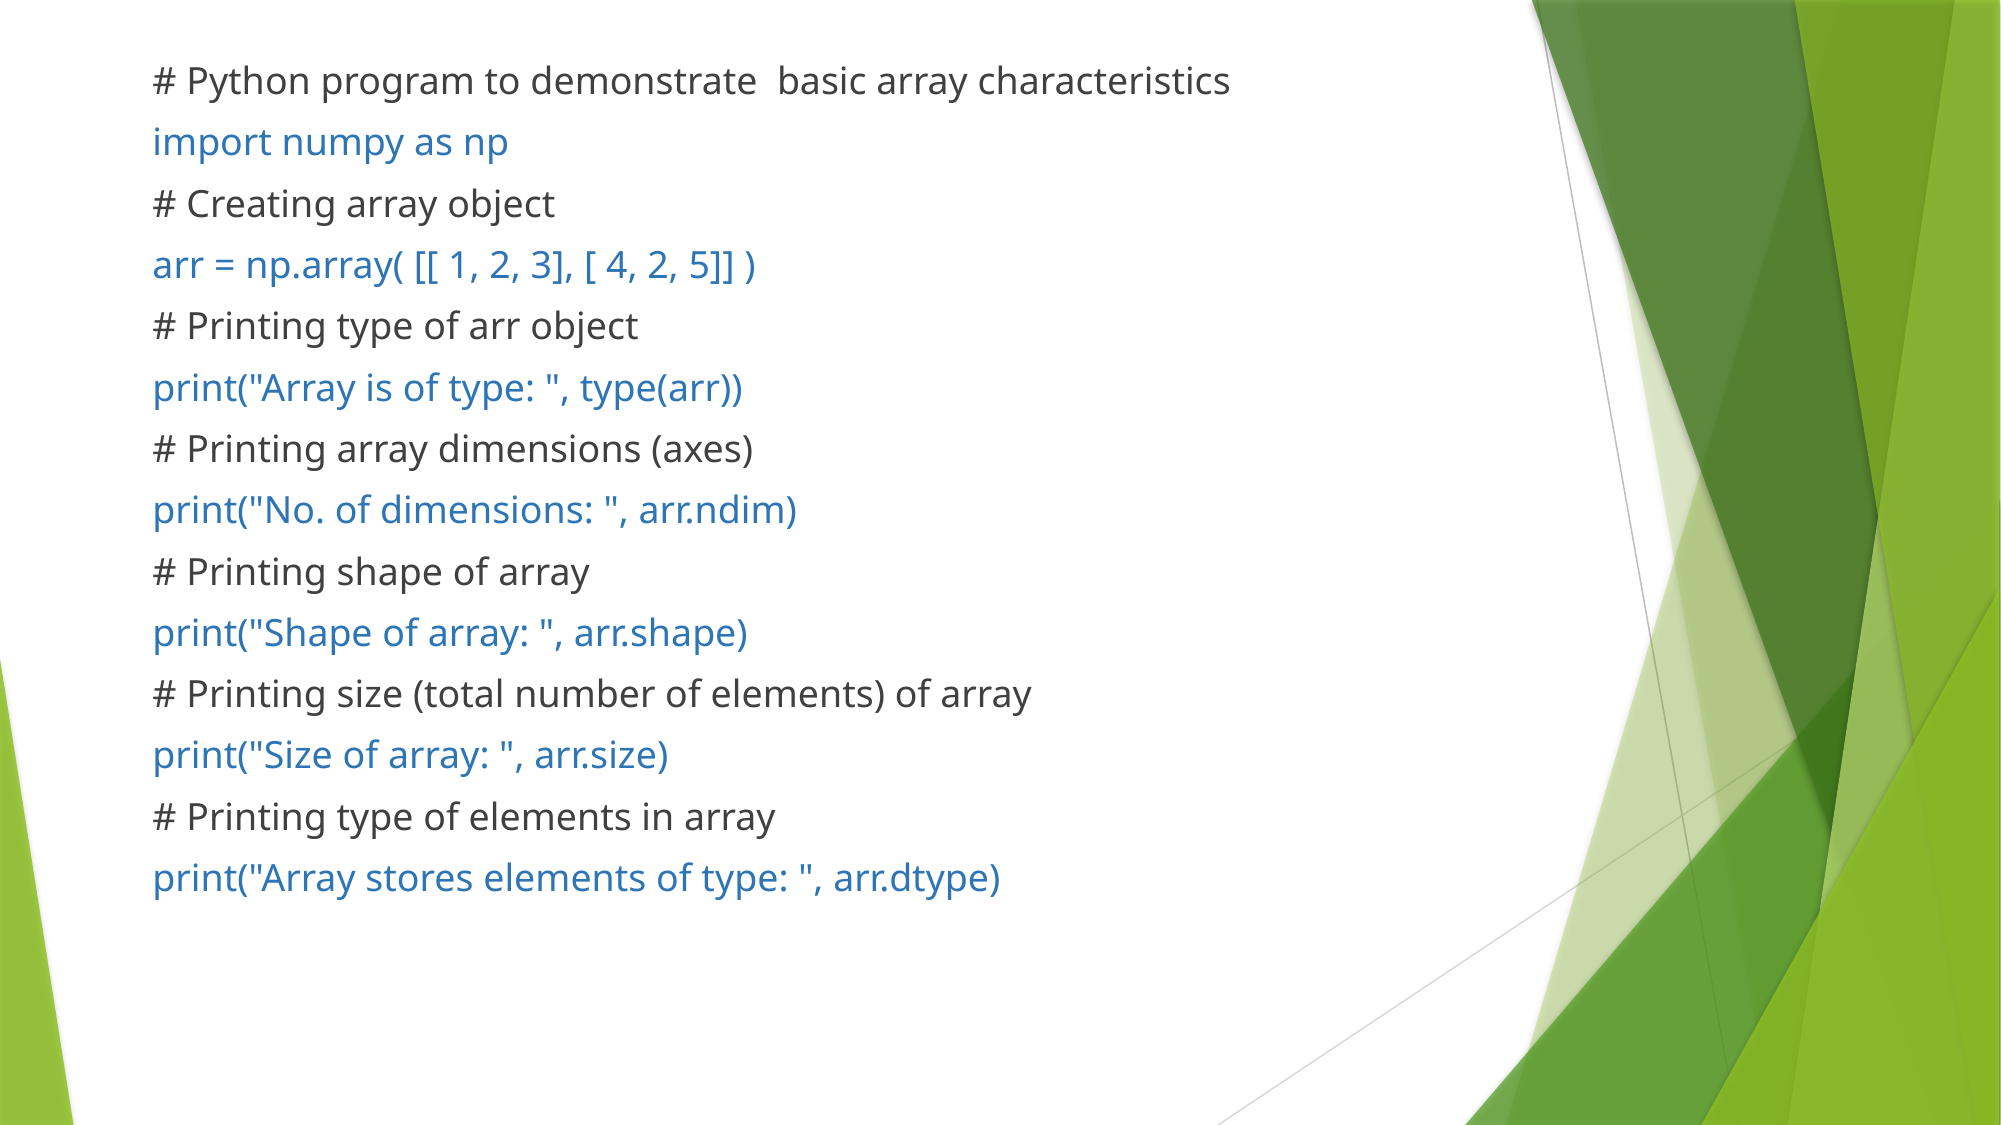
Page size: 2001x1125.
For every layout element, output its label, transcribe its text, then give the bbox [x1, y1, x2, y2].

list # Python program to demonstrate basic array characteristics import numpy as np # Creating array object arr = np.array( [[ 1, 2, 3], [ 4, 2, 5]] ) # Printing type of arr object print("Array is of type: ", type(arr)) # Printing array dimensions (axes) print("No. of dimensions: ", arr.ndim) # Printing shape of array print("Shape of array: ", arr.shape) # Printing size (total number of elements) of array print("Size of array: ", arr.size) # Printing type of elements in array print("Array stores elements of type: ", arr.dtype) [137, 54, 1863, 1081]
